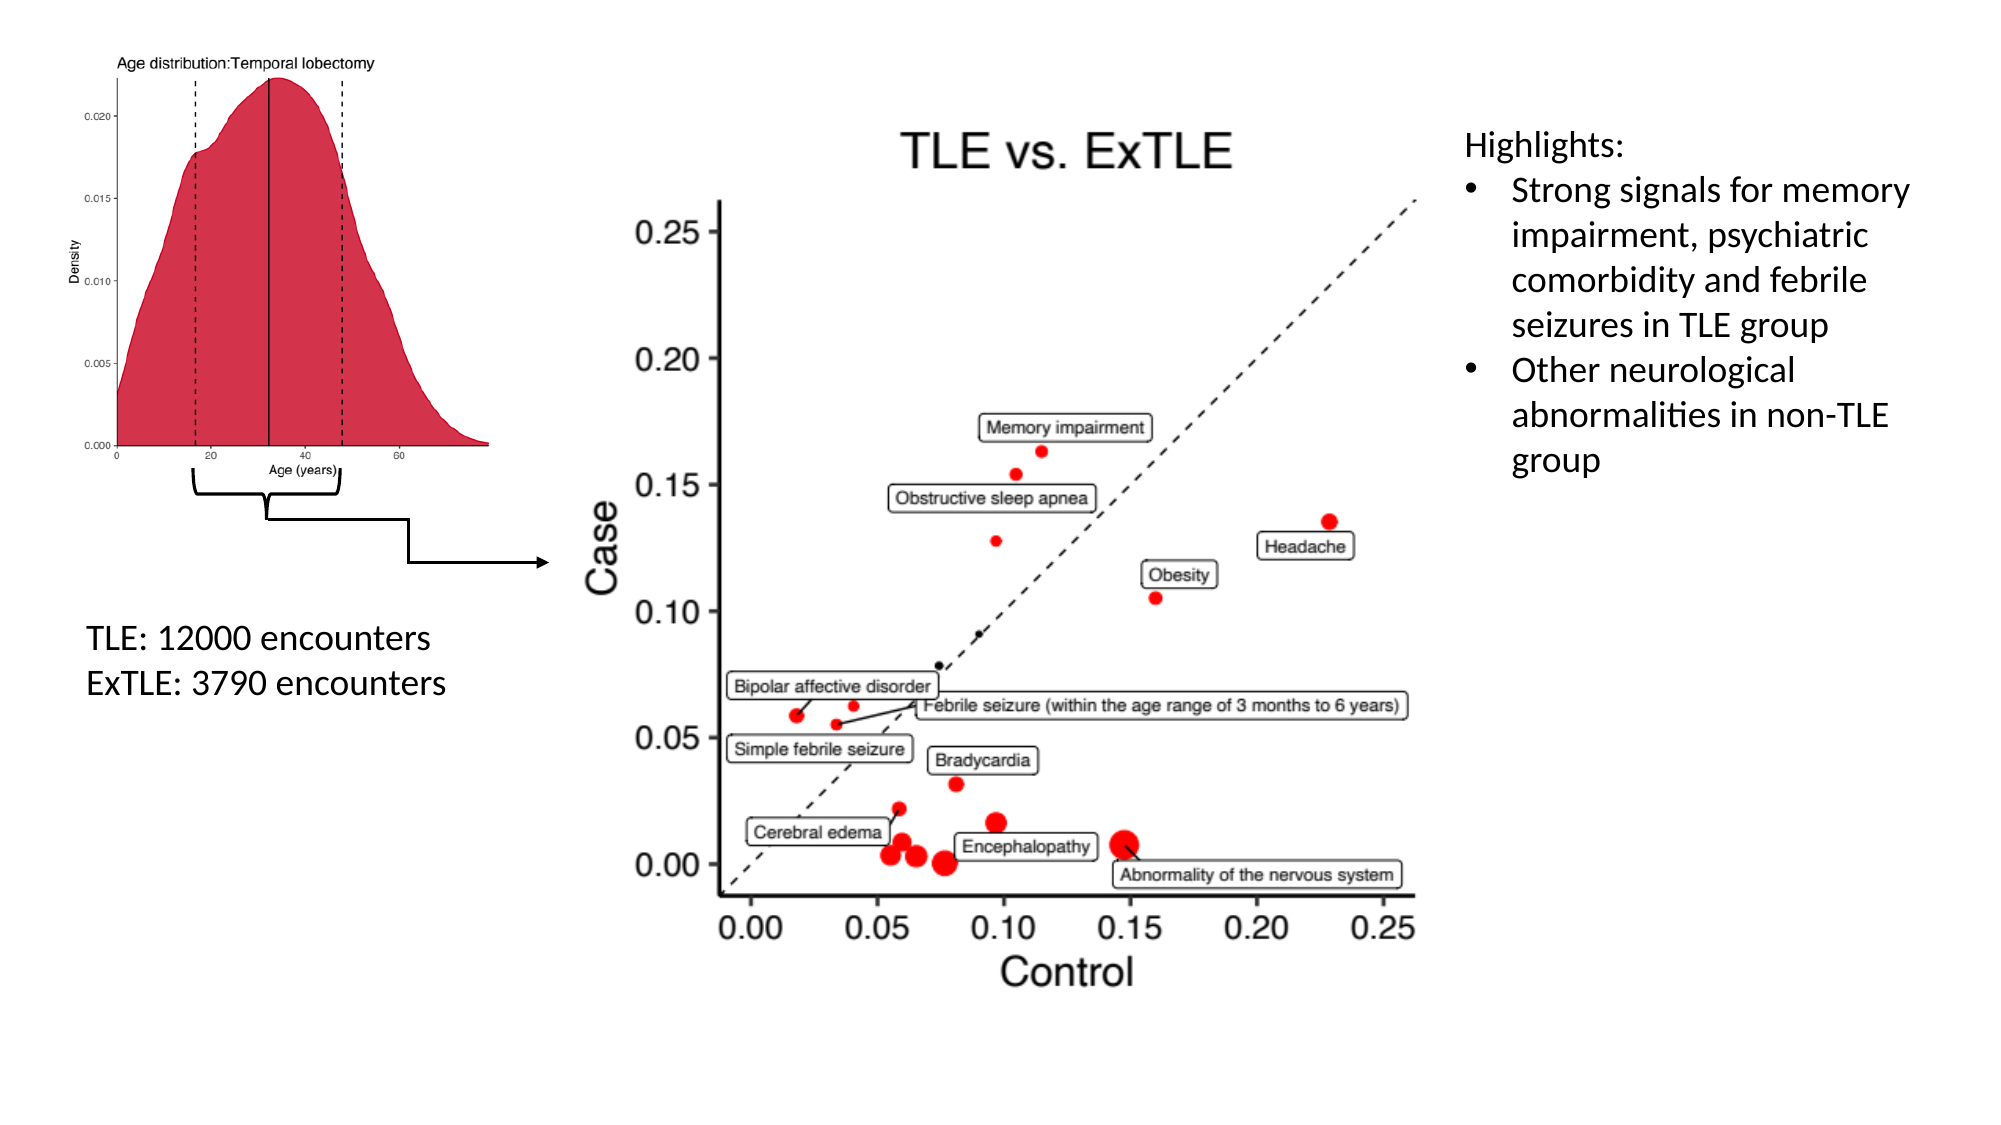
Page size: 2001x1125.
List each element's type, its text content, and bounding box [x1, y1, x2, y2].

text_box TLE: 12000 encounters ExTLE: 3790 encounters [71, 605, 462, 710]
picture [62, 50, 494, 481]
picture [549, 112, 1450, 1013]
text_box Highlights: Strong signals for memory impairment, psychiatric comorbidity and febrile seizures in TLE group Other neurological abnormalities in non-TLE group [1450, 112, 1978, 488]
text_box [193, 481, 341, 520]
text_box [268, 519, 550, 563]
